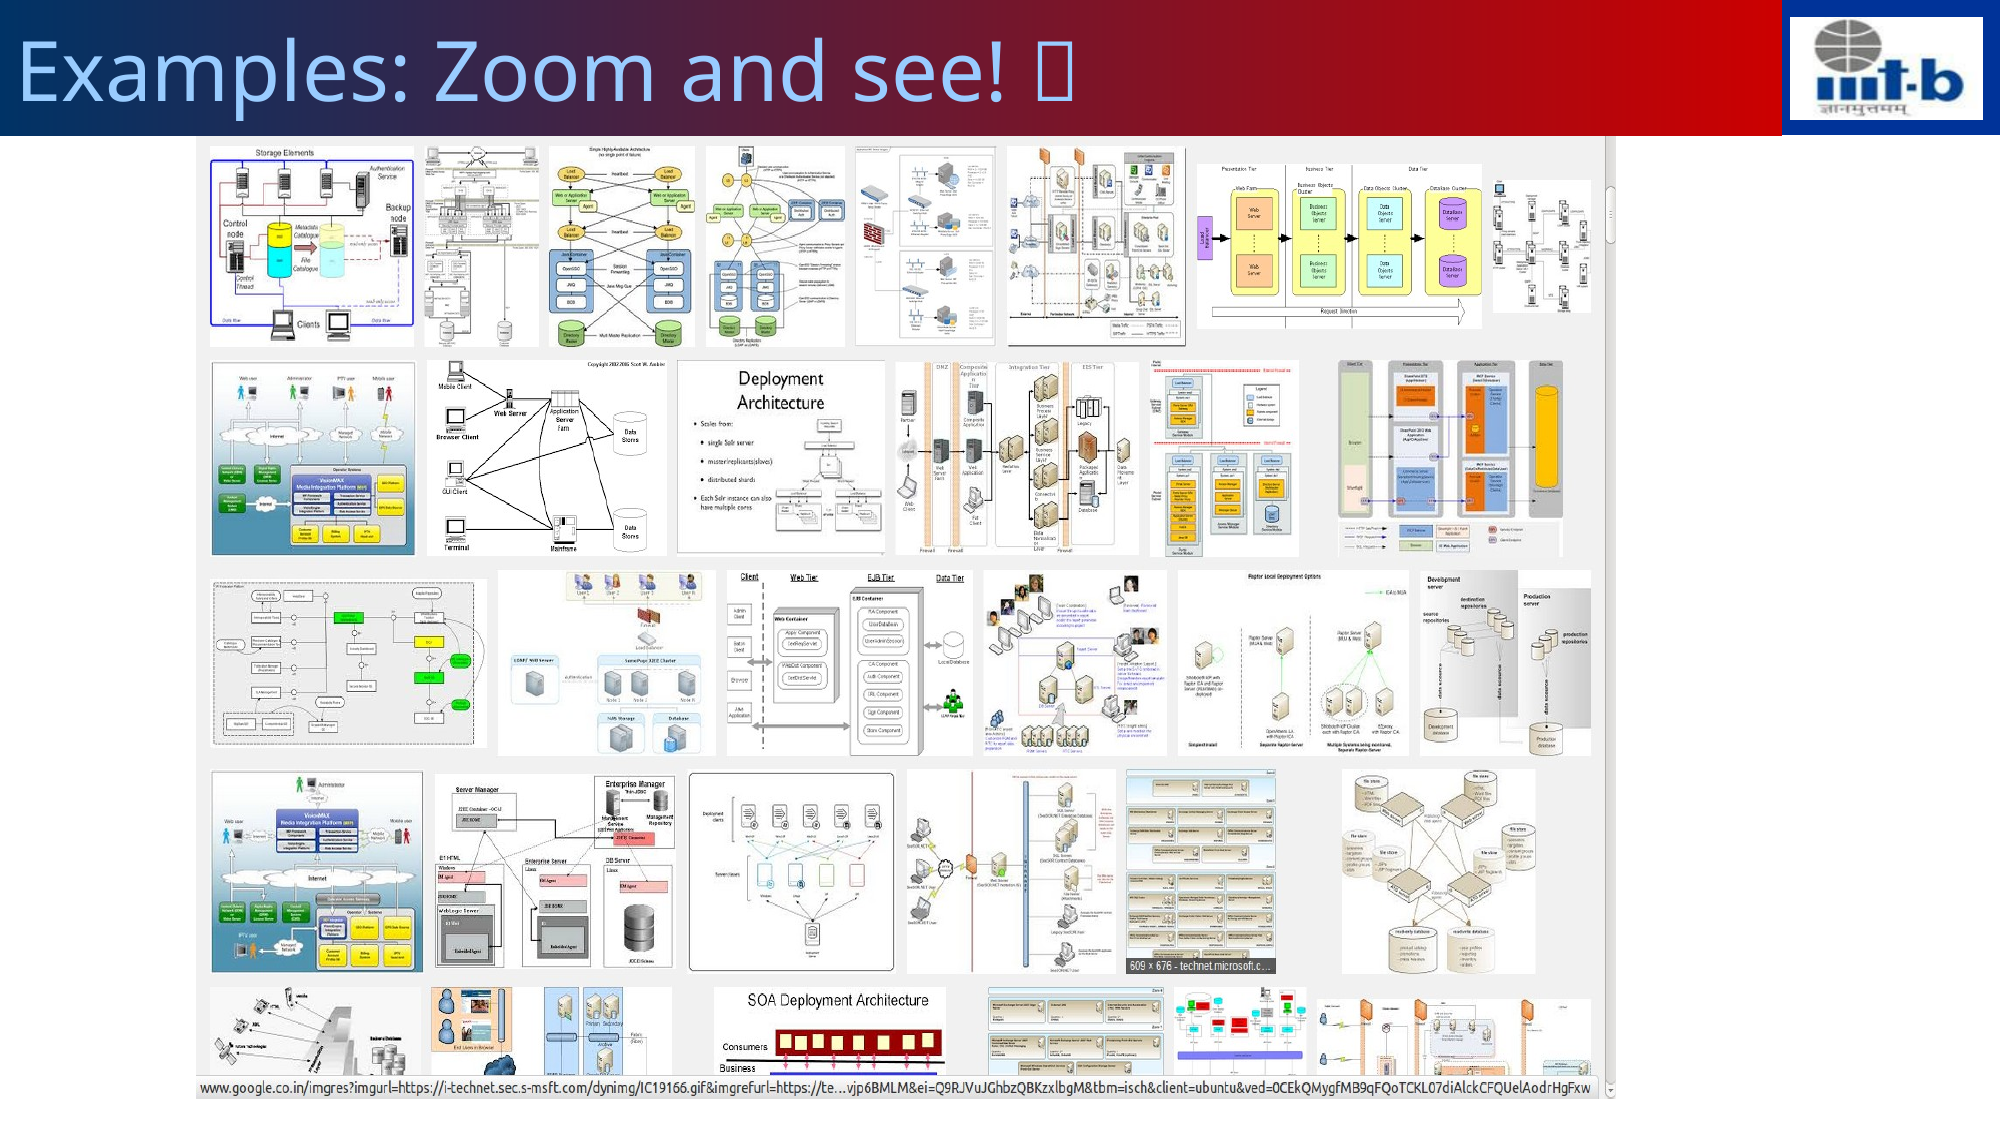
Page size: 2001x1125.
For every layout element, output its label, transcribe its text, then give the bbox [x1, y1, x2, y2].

title Examples: Zoom and see!  [0, 0, 1782, 136]
picture [1790, 17, 1983, 120]
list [195, 135, 1616, 1099]
